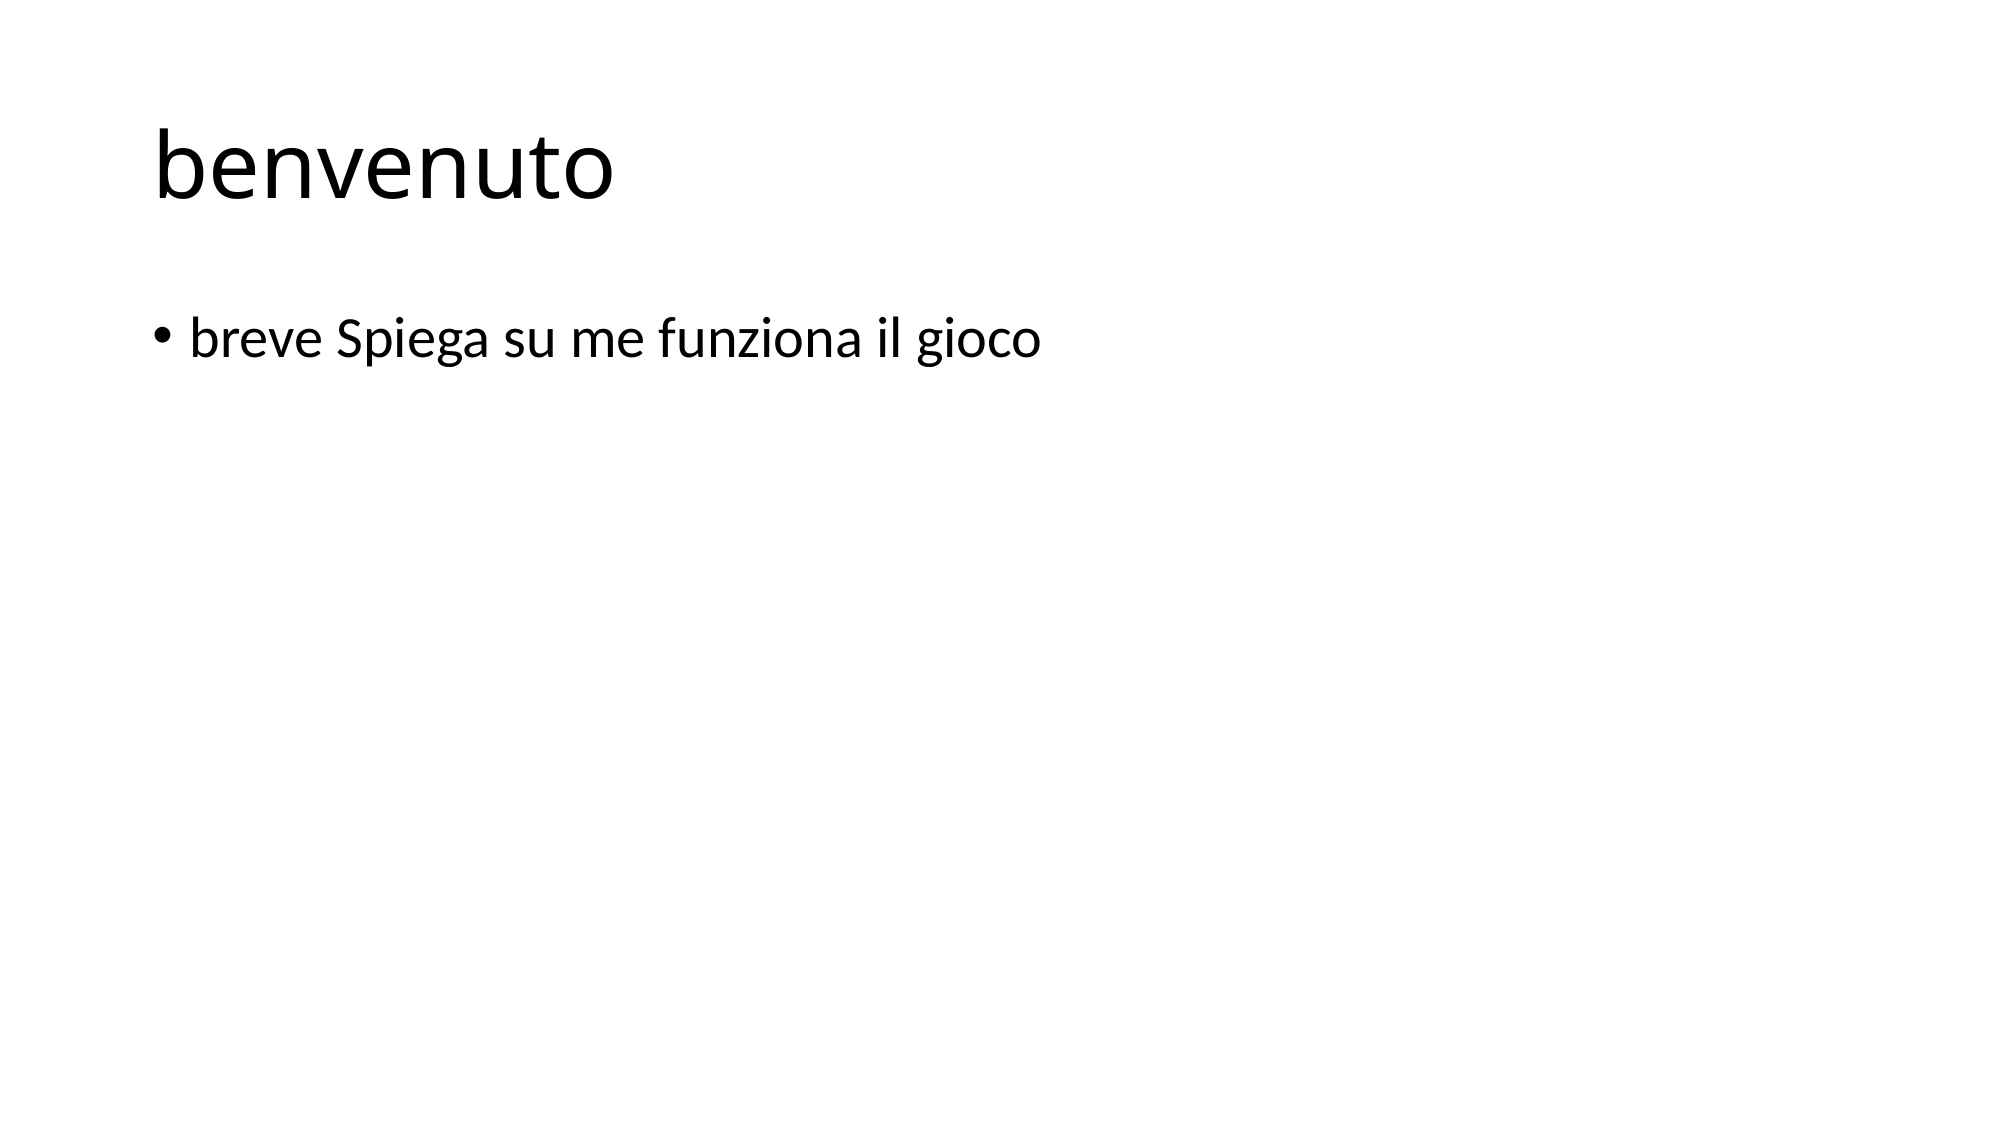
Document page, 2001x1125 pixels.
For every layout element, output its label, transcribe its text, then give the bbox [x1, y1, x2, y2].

title benvenuto [137, 59, 1863, 278]
list breve Spiega su me funziona il gioco [137, 299, 1863, 1014]
